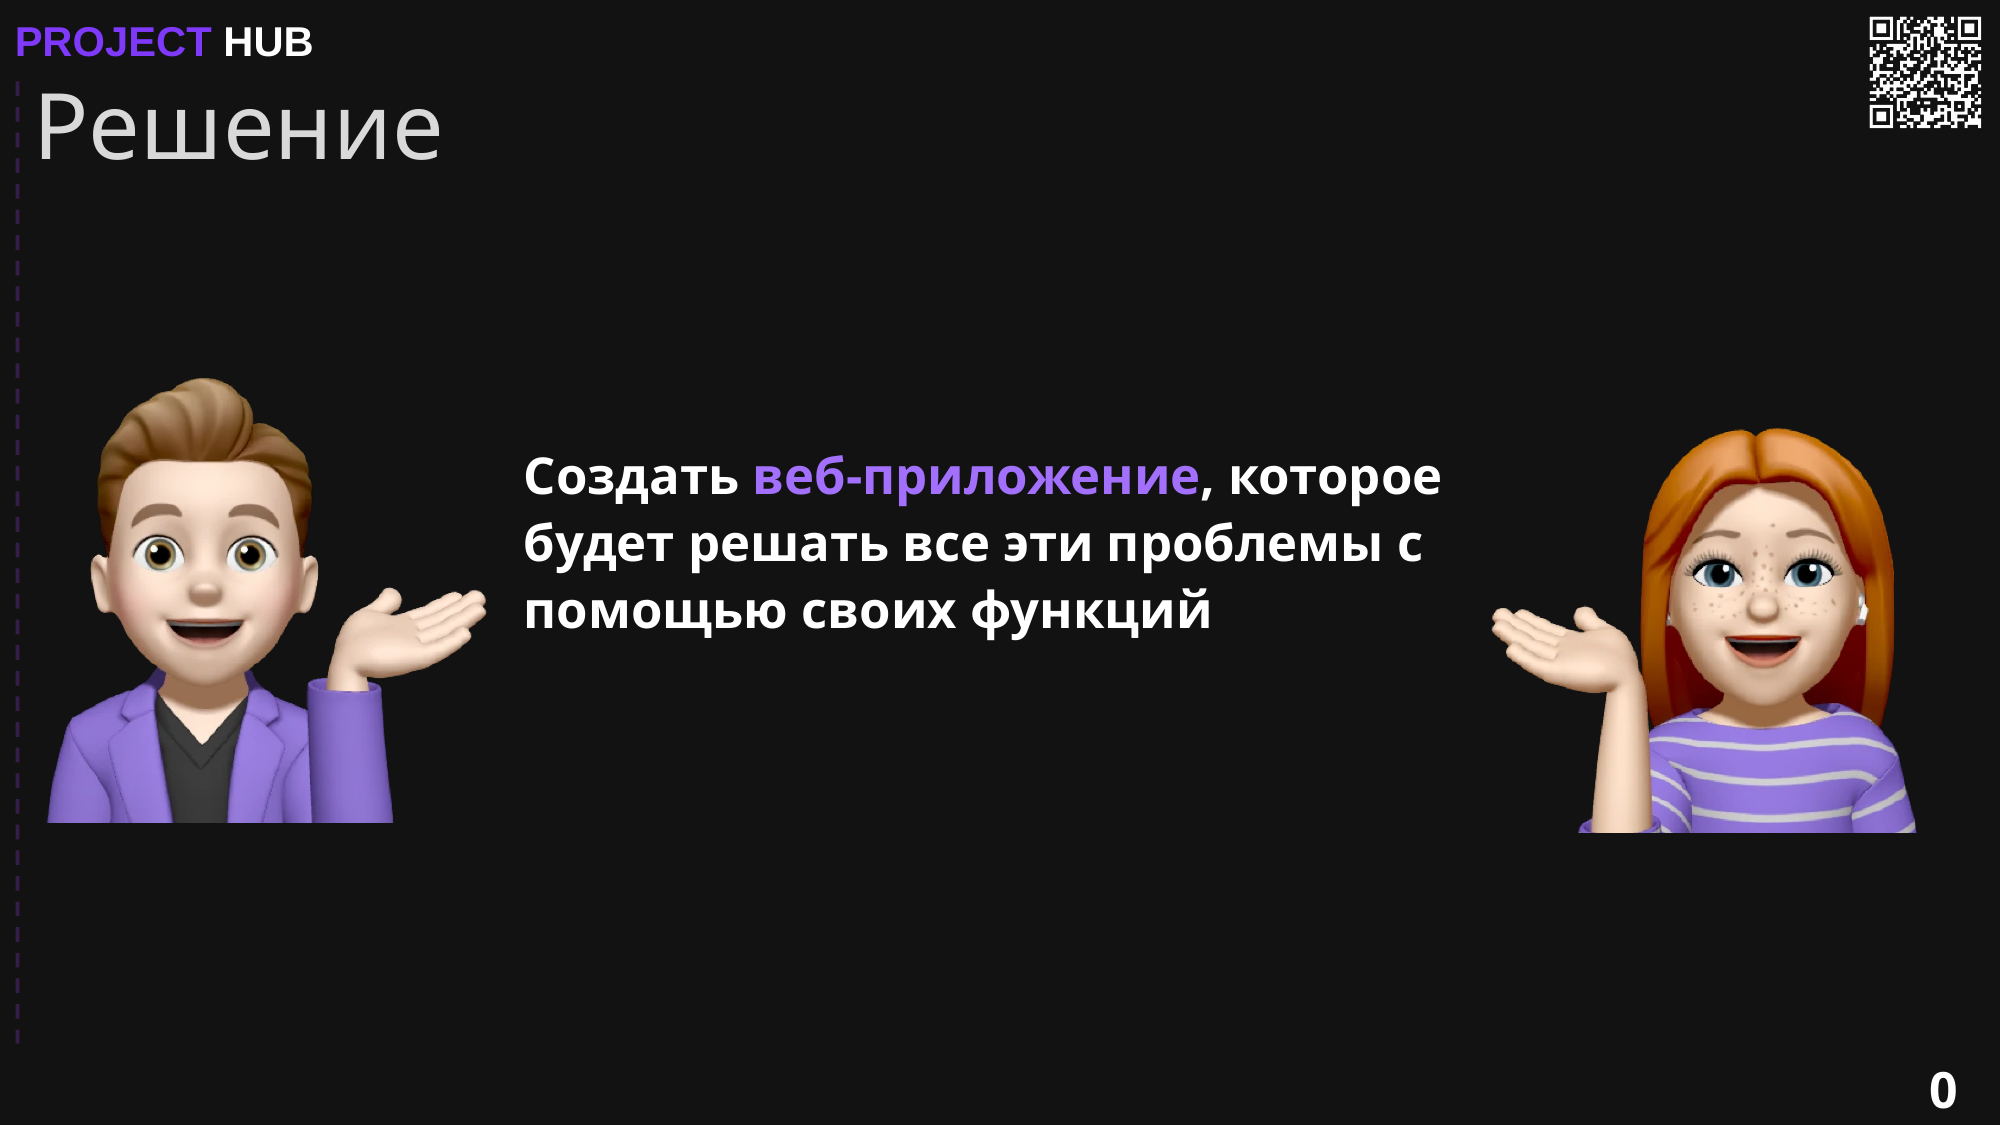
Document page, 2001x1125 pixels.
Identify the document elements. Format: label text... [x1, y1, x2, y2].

text_box Решение [18, 72, 1046, 217]
picture [0, 346, 487, 823]
picture [1489, 372, 1958, 833]
picture [1869, 16, 1982, 129]
text_box 03 [1915, 1051, 2000, 1125]
text_box PROJECT HUB [0, 7, 832, 72]
text_box Создать веб-приложение, которое будет решать все эти проблемы с помощью своих функций [508, 430, 1489, 695]
